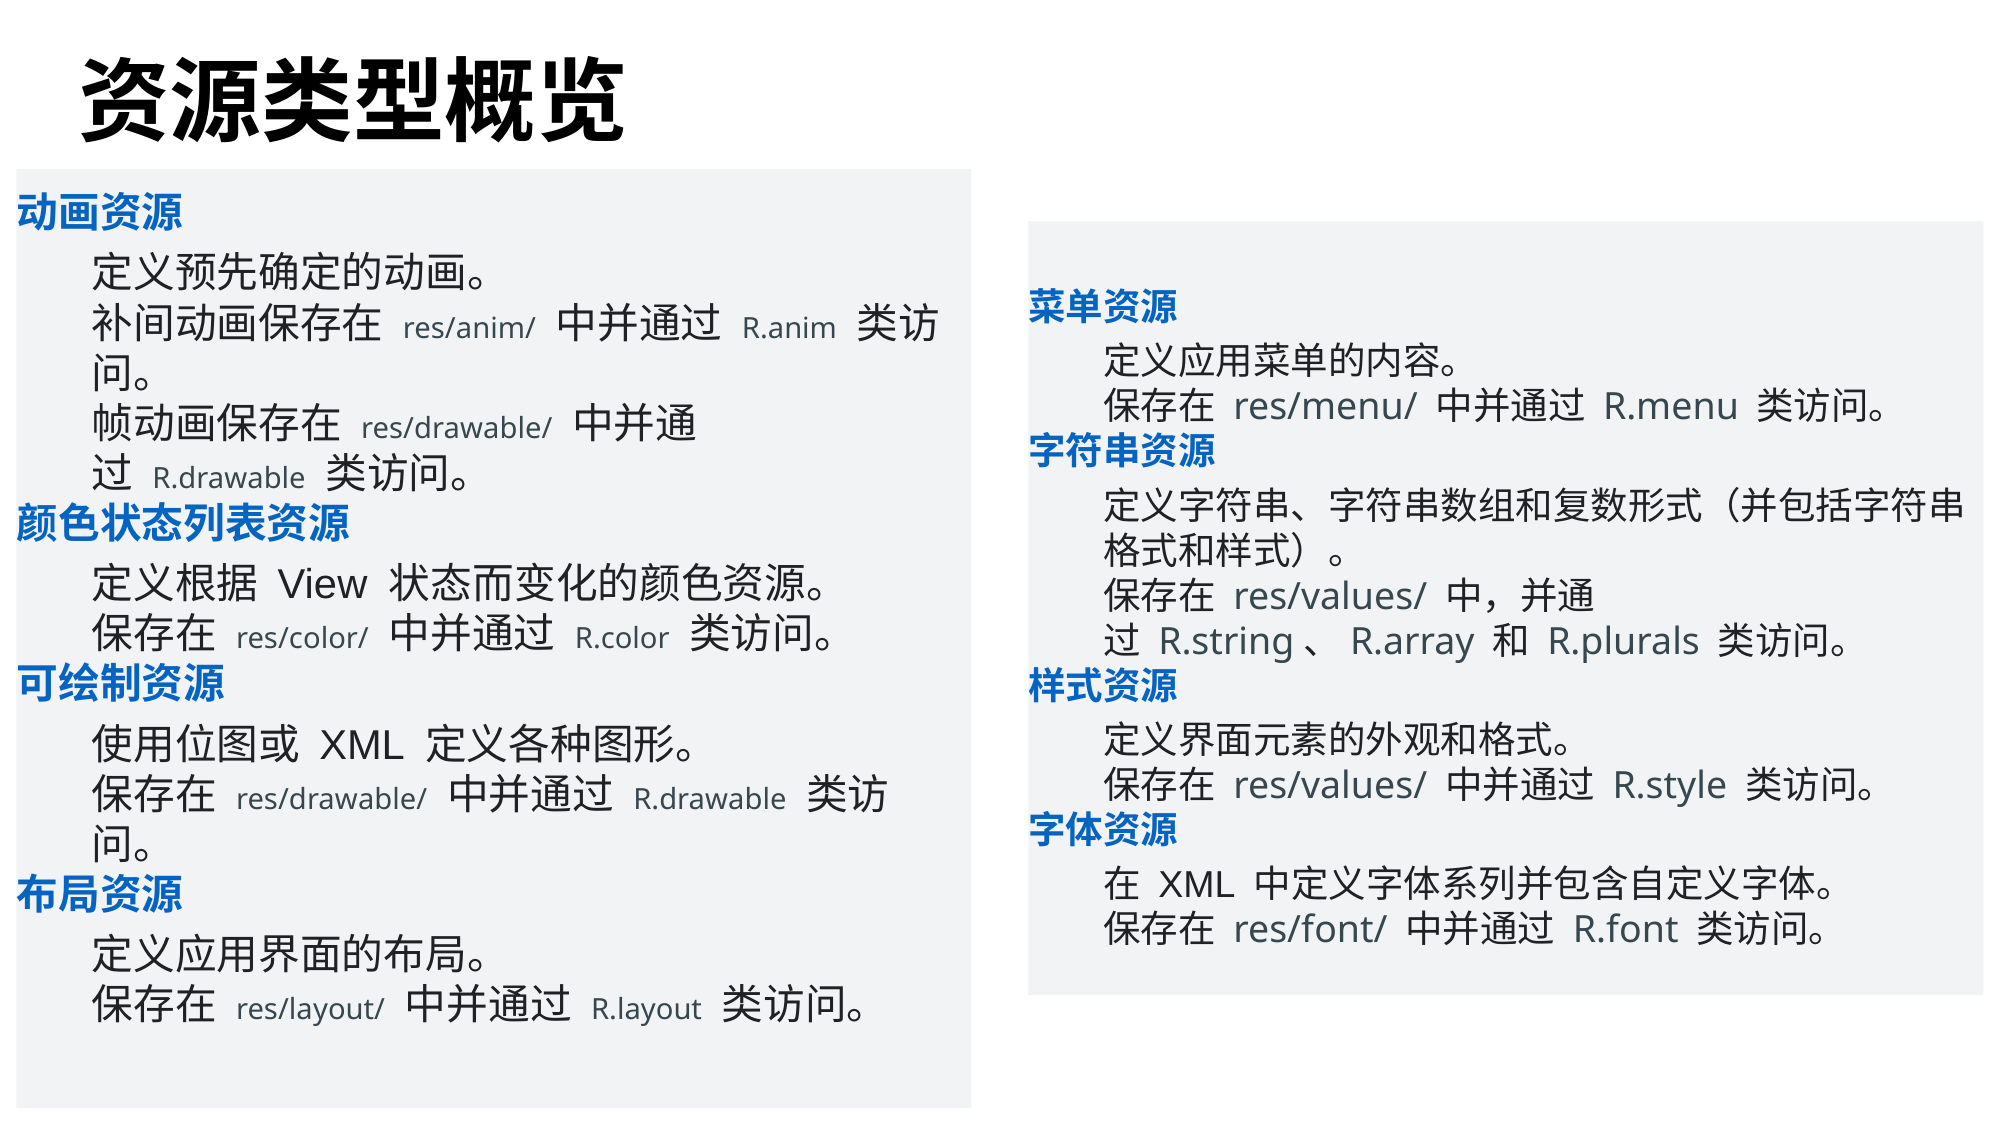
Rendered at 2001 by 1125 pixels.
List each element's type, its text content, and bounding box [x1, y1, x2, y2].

text_box 菜单资源 定义应用菜单的内容。 保存在 res/menu/ 中并通过 R.menu 类访问。 字符串资源 定义字符串、字符串数组和复数形式（并包括字符串格式和样式）。 保存在 res/values/ 中，并通过 R.string、R.array 和 R.plurals 类访问。 样式资源 定义界面元素的外观和格式。 保存在 res/values/ 中并通过 R.style 类访问。 字体资源 在 XML 中定义字体系列并包含自定义字体。 保存在 res/font/ 中并通过 R.font 类访问。 [1028, 221, 1984, 996]
text_box 动画资源 定义预先确定的动画。 补间动画保存在 res/anim/ 中并通过 R.anim 类访问。 帧动画保存在 res/drawable/ 中并通过 R.drawable 类访问。 颜色状态列表资源 定义根据 View 状态而变化的颜色资源。 保存在 res/color/ 中并通过 R.color 类访问。 可绘制资源 使用位图或 XML 定义各种图形。 保存在 res/drawable/ 中并通过 R.drawable 类访问。 布局资源 定义应用界面的布局。 保存在 res/layout/ 中并通过 R.layout 类访问。 [16, 169, 972, 1108]
title 资源类型概览 [63, 41, 1789, 168]
